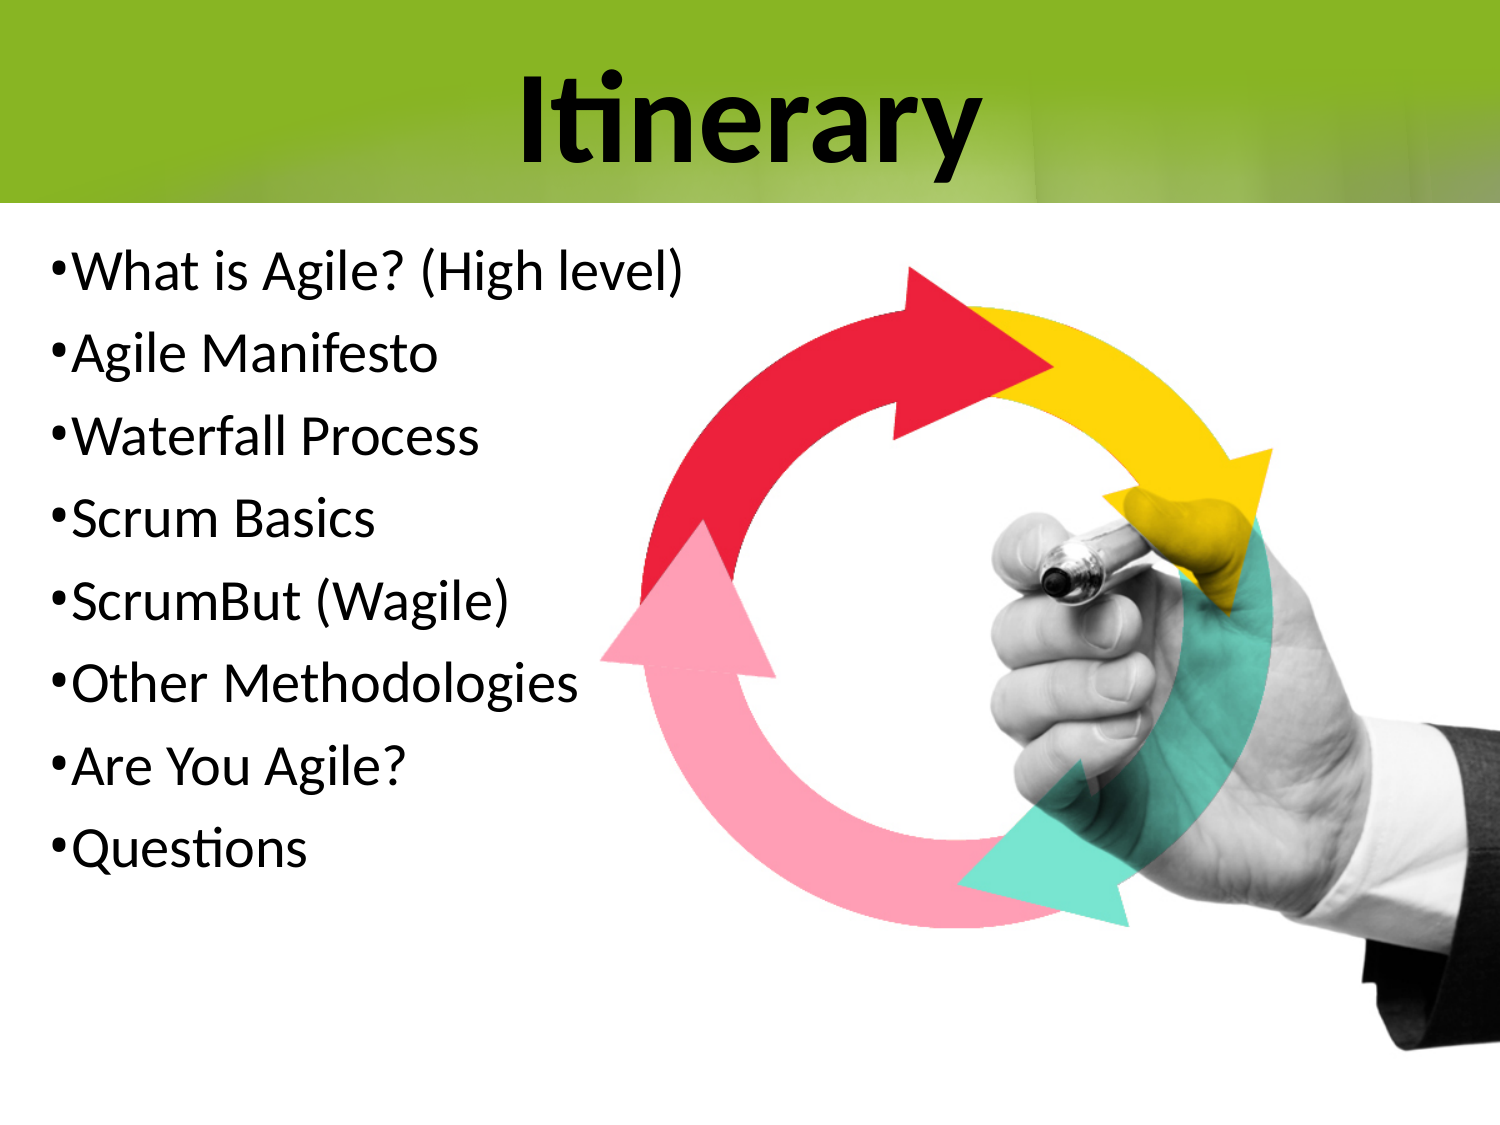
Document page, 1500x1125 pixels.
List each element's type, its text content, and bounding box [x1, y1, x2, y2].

title Itinerary [74, 14, 1426, 202]
picture [0, 0, 1500, 1125]
